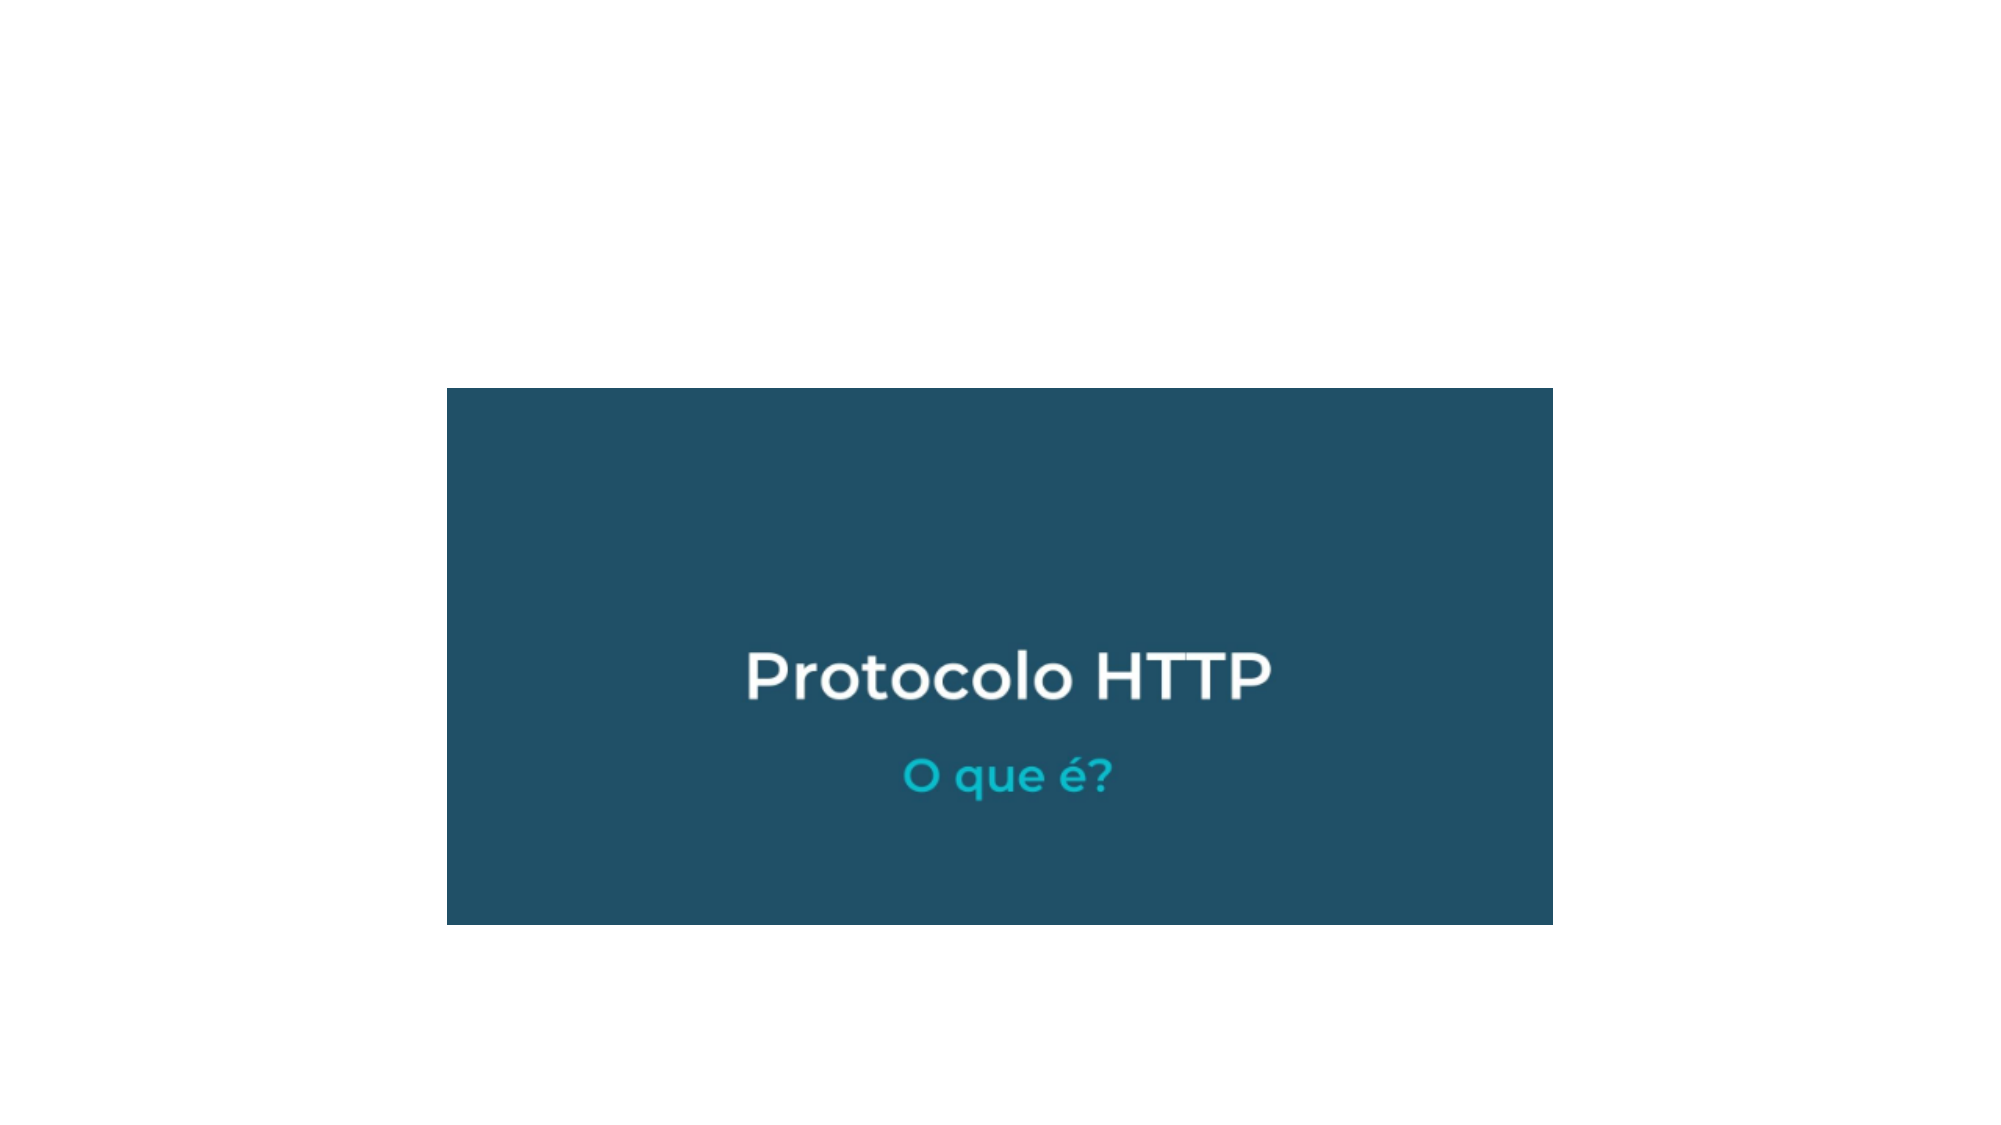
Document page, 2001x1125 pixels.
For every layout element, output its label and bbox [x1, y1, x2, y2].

list [447, 388, 1553, 925]
